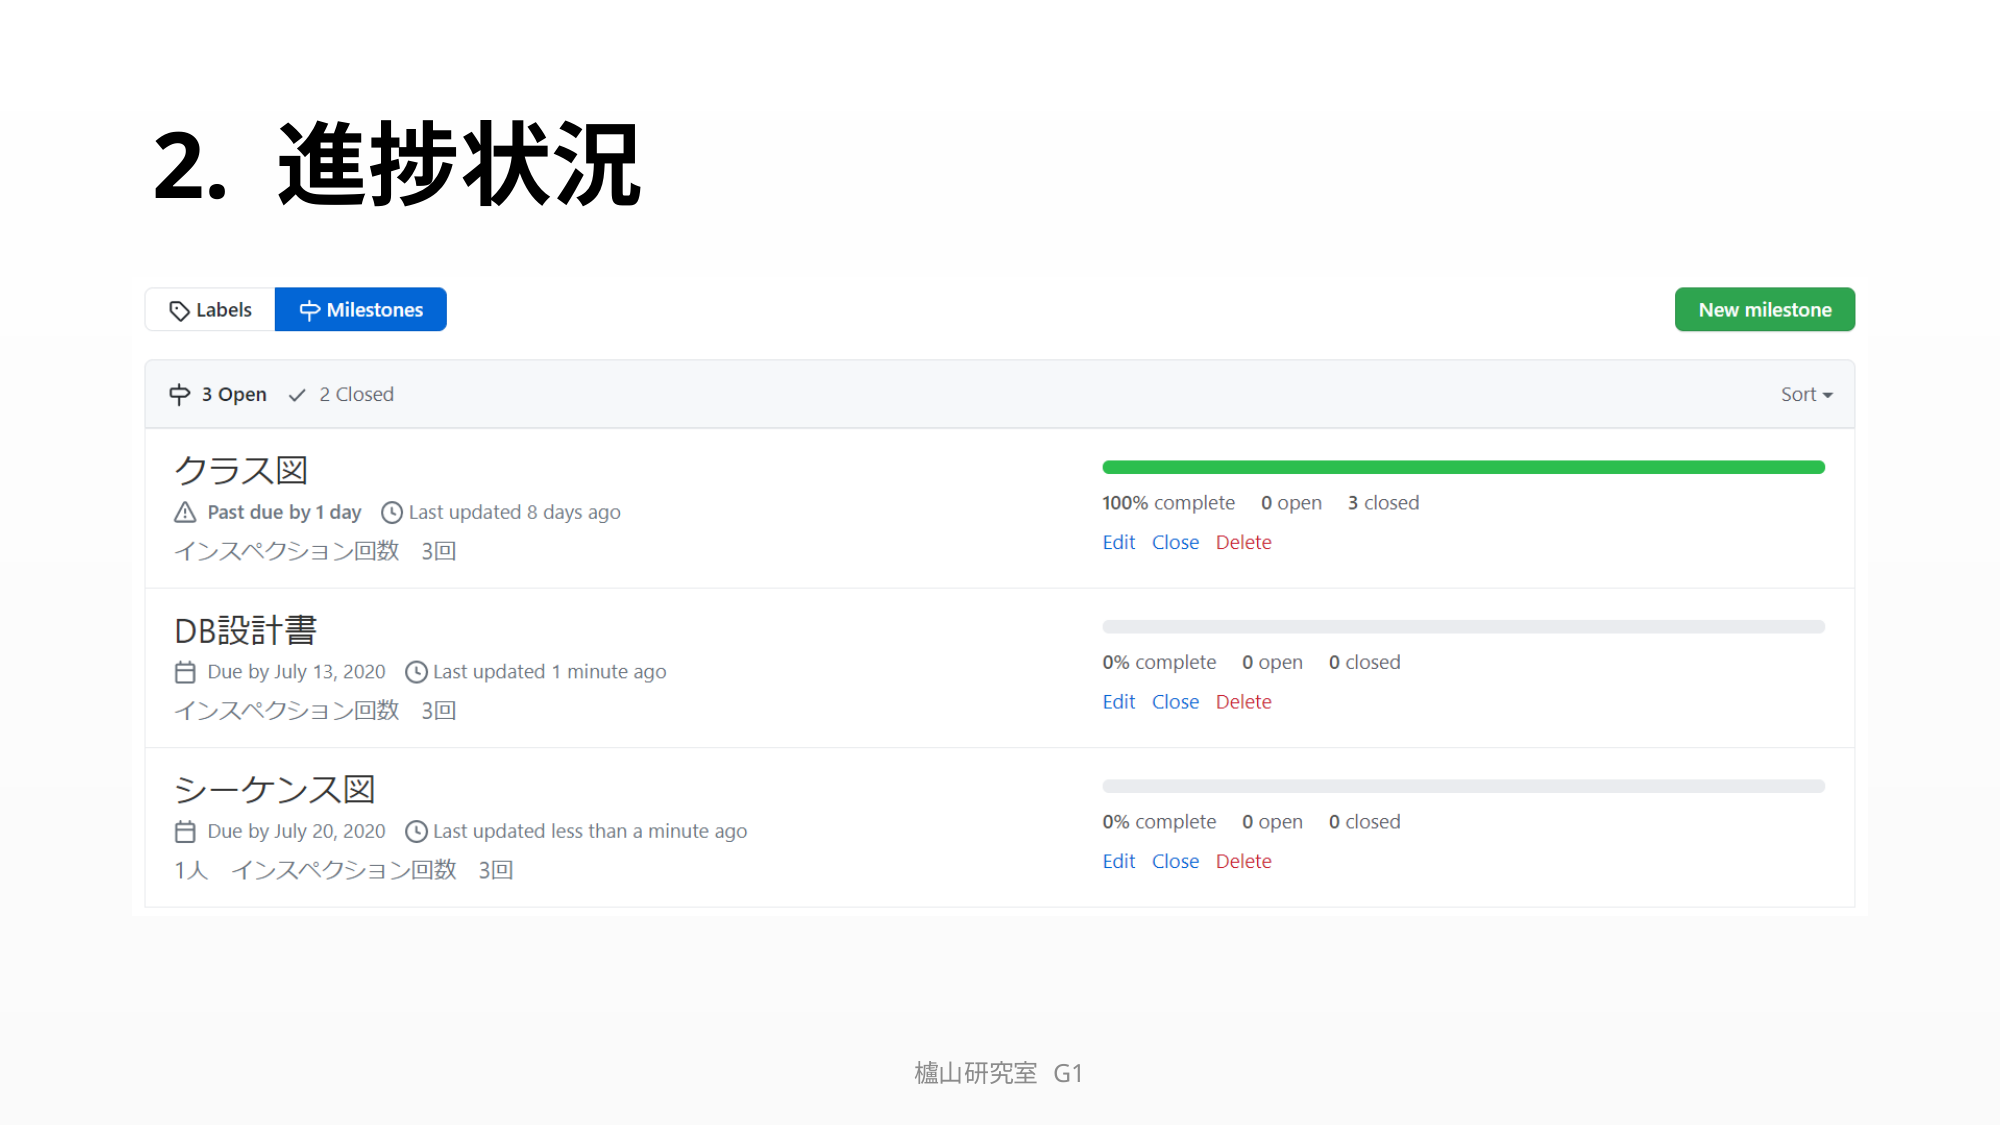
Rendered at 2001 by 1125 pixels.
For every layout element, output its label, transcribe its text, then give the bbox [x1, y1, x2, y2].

title 2. 進捗状況 [137, 59, 1863, 277]
picture [132, 277, 1868, 916]
footer 櫨山研究室 G1 [662, 1042, 1338, 1103]
